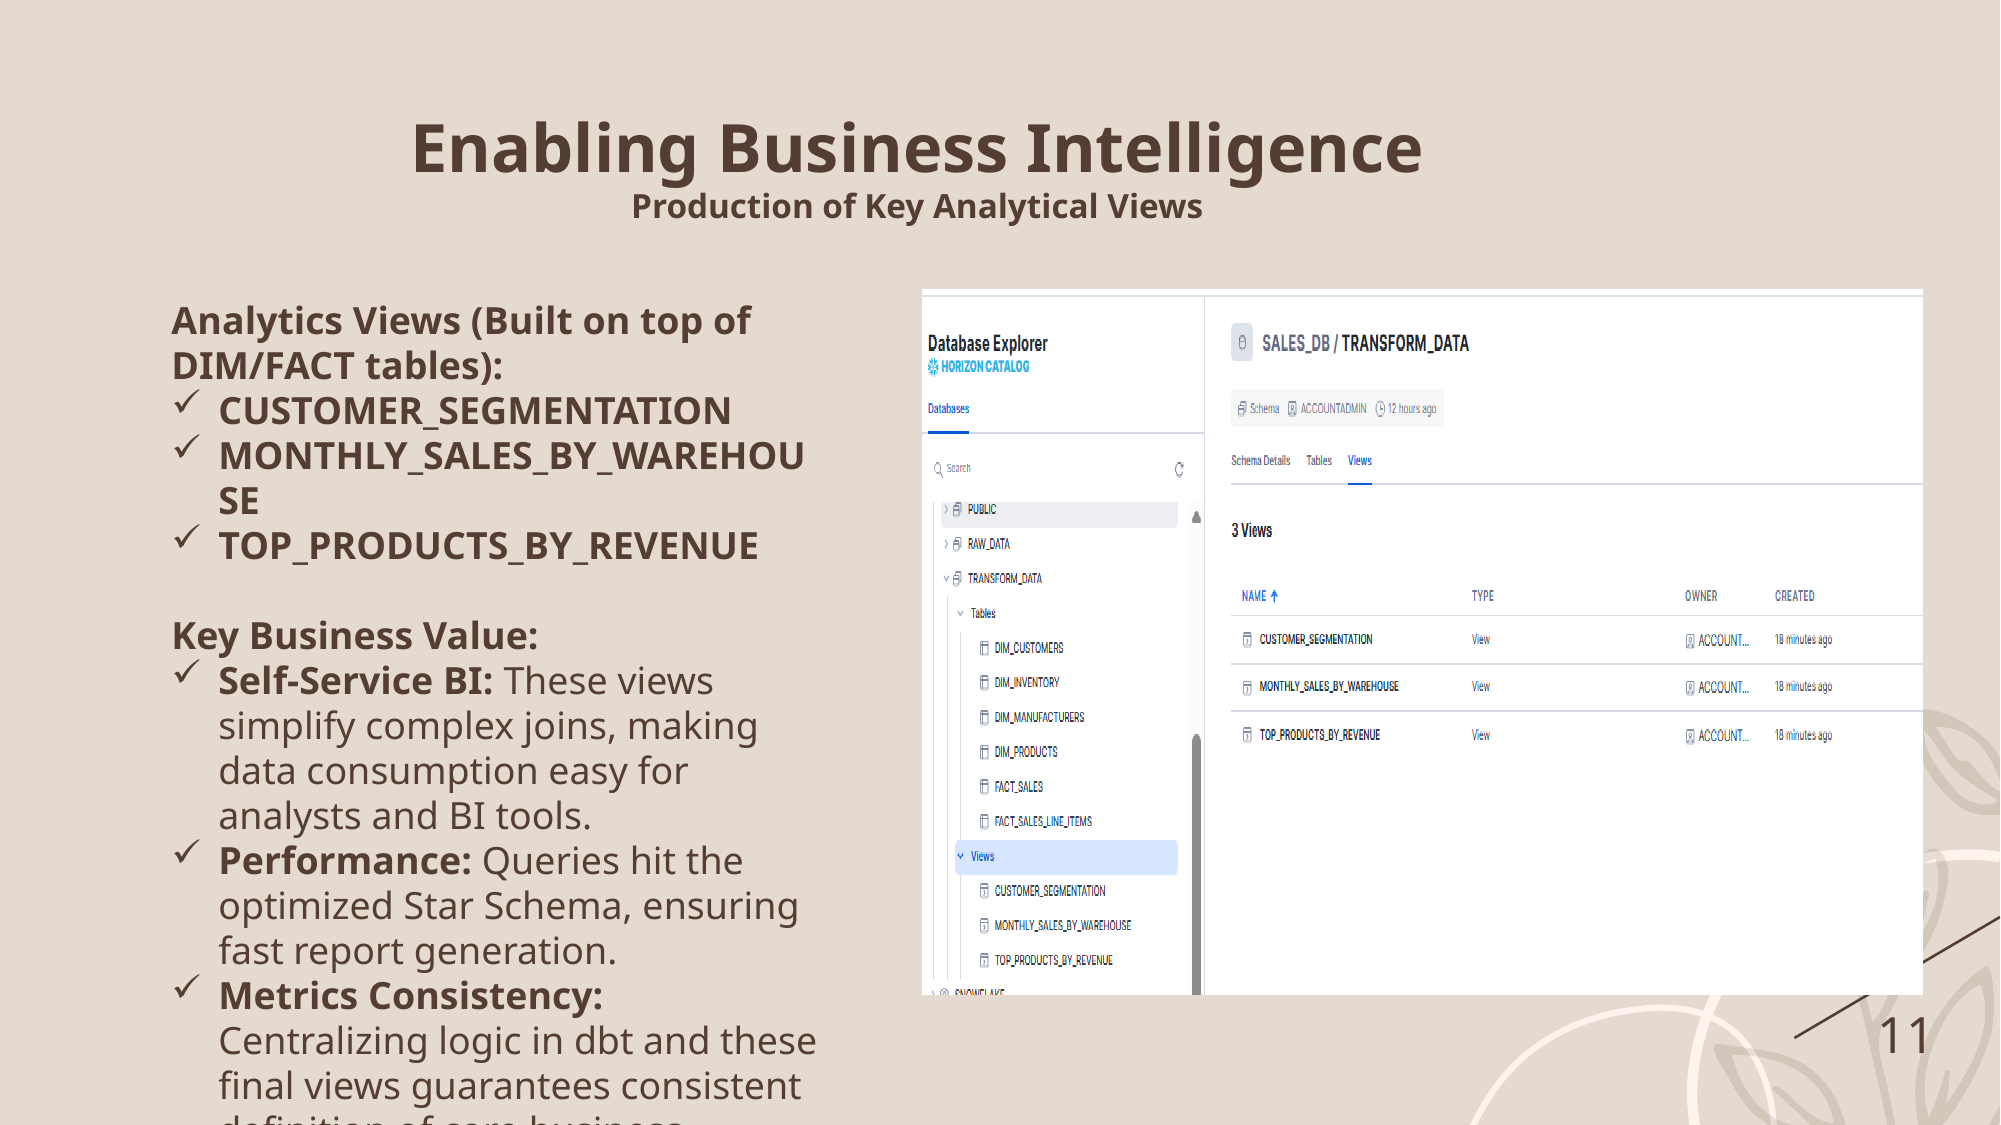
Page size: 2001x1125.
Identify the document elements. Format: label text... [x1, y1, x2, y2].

picture [922, 289, 1923, 995]
text_box Analytics Views (Built on top of DIM/FACT tables): CUSTOMER_SEGMENTATION MONTHLY_SALES_BY_WAREHOUSE TOP_PRODUCTS_BY_REVENUE Key Business Value: Self-Service BI: These views simplify complex joins, making data consumption easy for analysts and BI tools. Performance: Queries hit the optimized Star Schema, ensuring fast report generation. Metrics Consistency: Centralizing logic in dbt and these final views guarantees consistent definition of core business metrics. [156, 289, 839, 1125]
slide_number 11 [1862, 964, 1971, 1112]
text_box Enabling Business Intelligence Production of Key Analytical Views [206, 98, 1629, 233]
